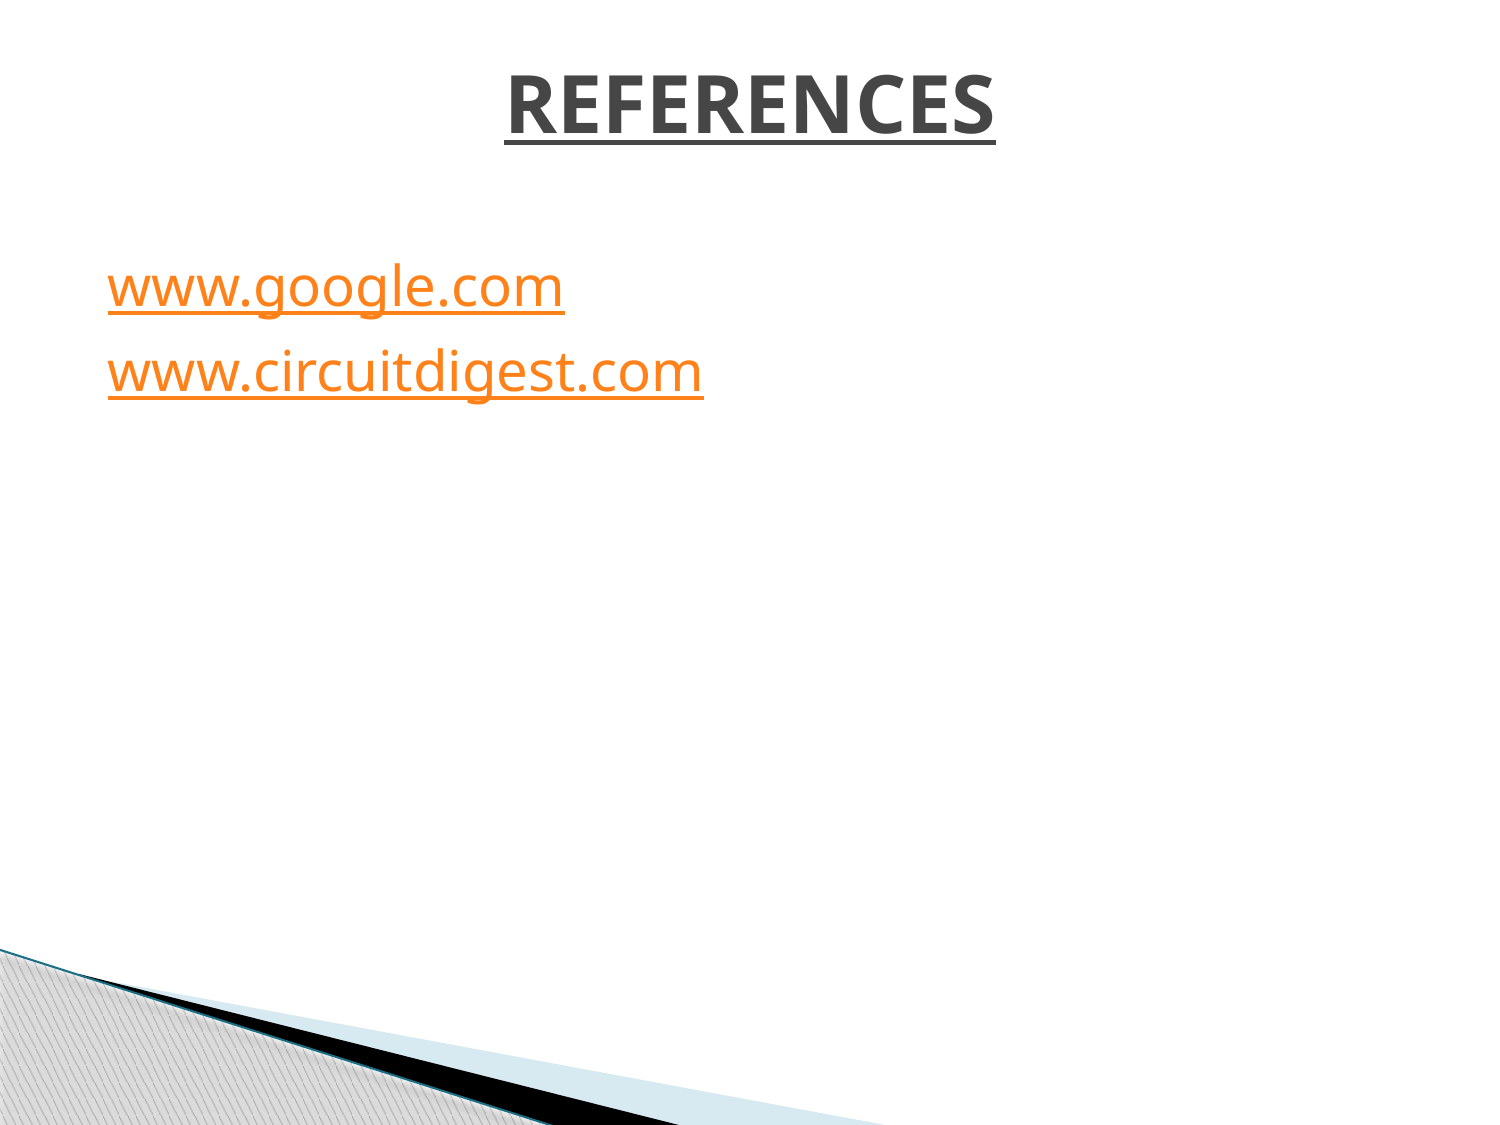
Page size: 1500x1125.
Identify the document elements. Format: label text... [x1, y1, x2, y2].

list www.google.com www.circuitdigest.com [75, 243, 1425, 986]
title REFERENCES [75, 45, 1425, 233]
